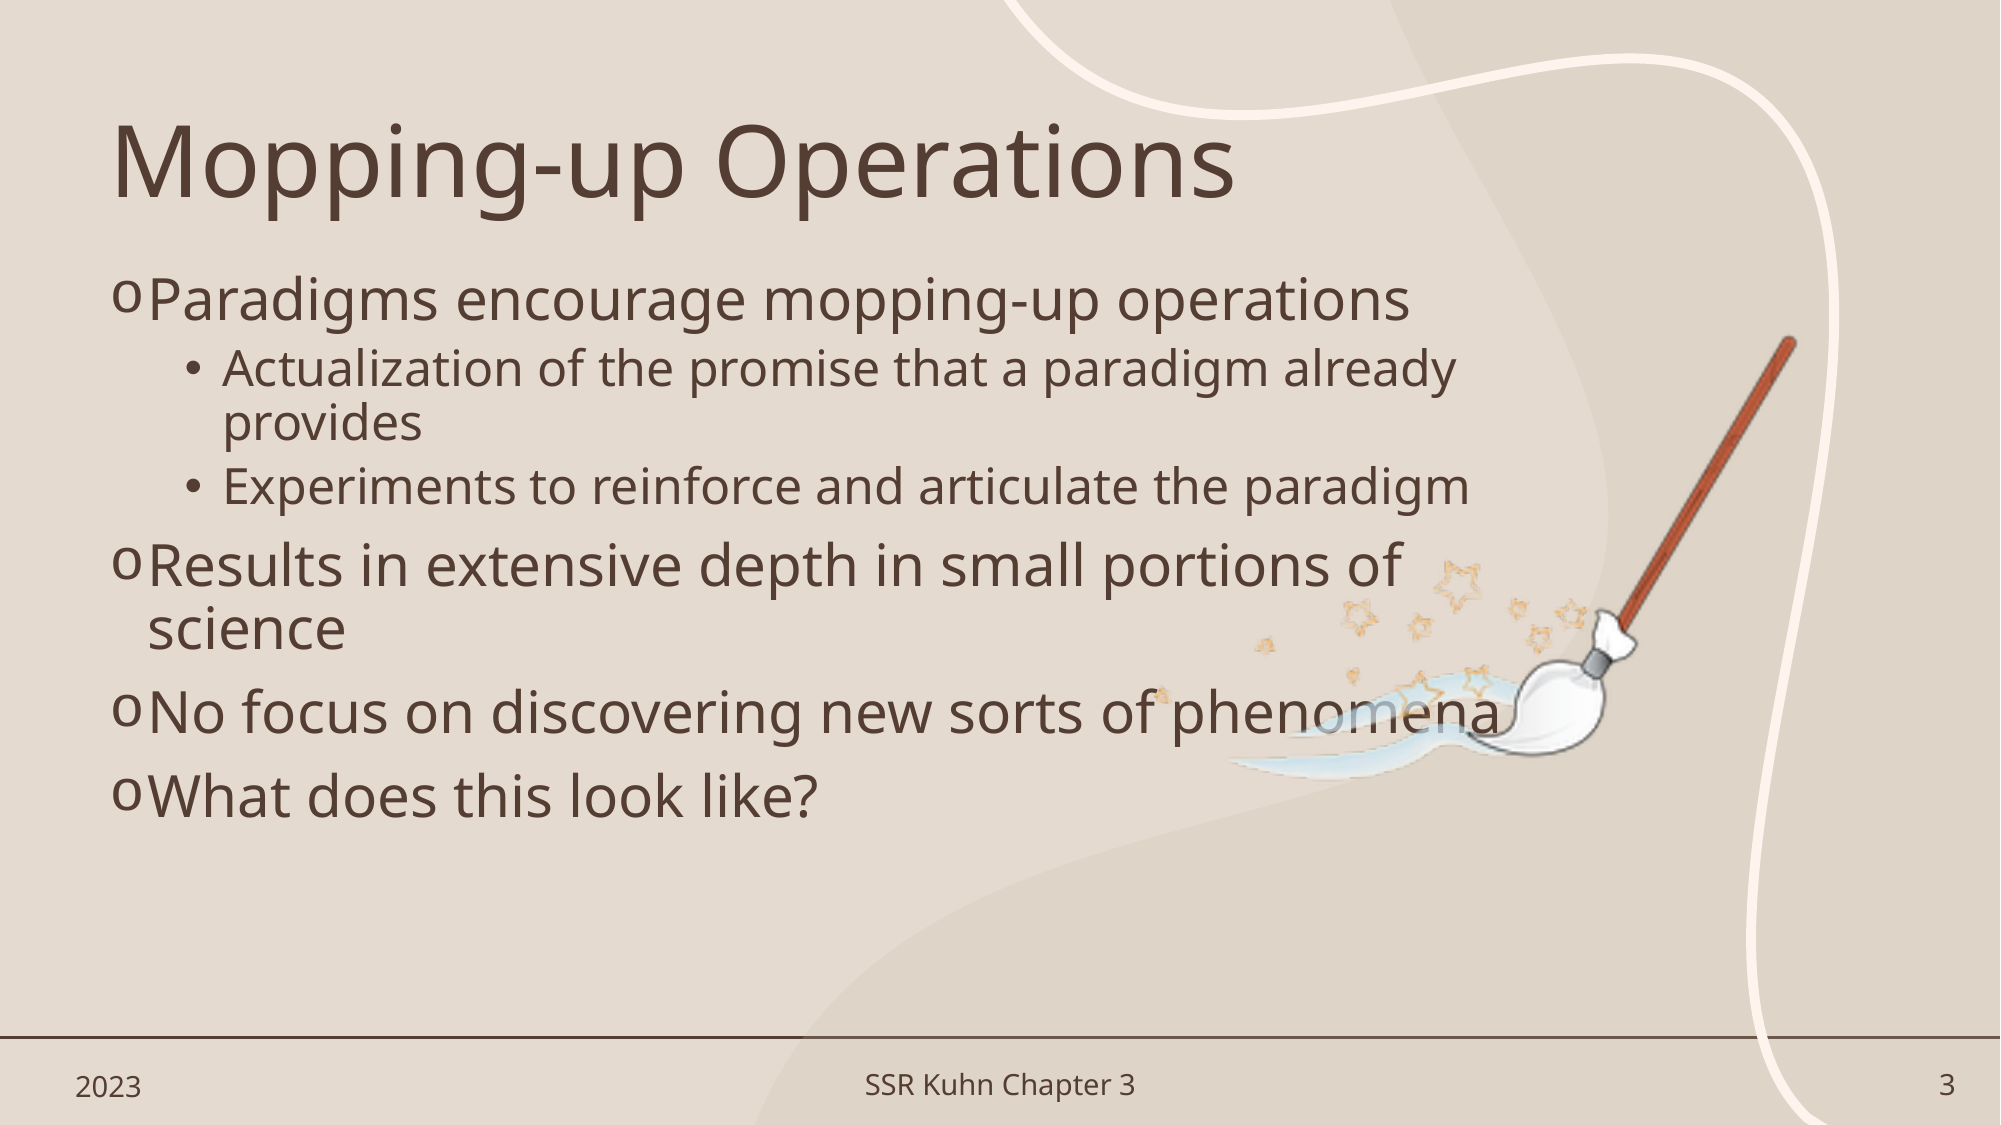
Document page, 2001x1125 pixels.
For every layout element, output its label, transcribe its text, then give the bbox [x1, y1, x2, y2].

slide_number 3 [1808, 1060, 1971, 1112]
title Mopping-up Operations [94, 13, 1631, 227]
list Paradigms encourage mopping-up operations Actualization of the promise that a paradigm already provides Experiments to reinforce and articulate the paradigm Results in extensive depth in small portions of science No focus on discovering new sorts of phenomena What does this look like? [94, 262, 1631, 948]
footer SSR Kuhn Chapter 3 [718, 1060, 1283, 1112]
slide_number 2023 [60, 1060, 222, 1112]
picture [982, 303, 1809, 822]
